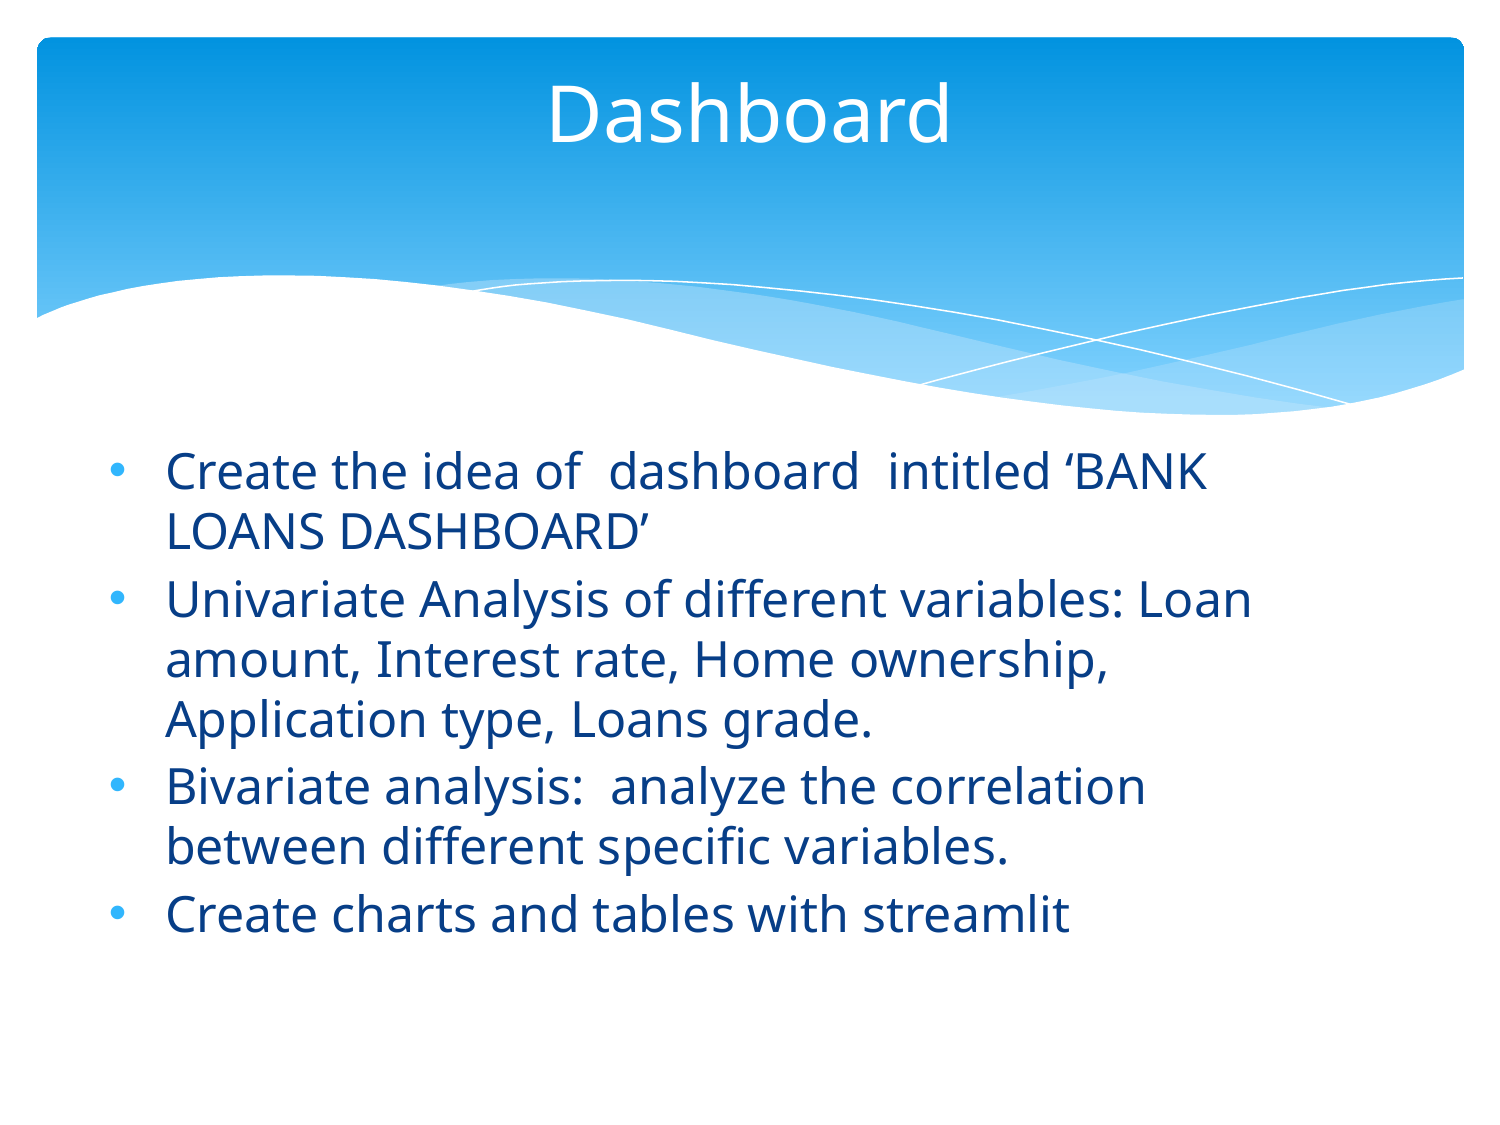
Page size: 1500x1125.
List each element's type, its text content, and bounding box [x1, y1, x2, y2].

title Dashboard [75, 55, 1425, 261]
list Create the idea of dashboard intitled ‘BANK LOANS DASHBOARD’ Univariate Analysis of different variables: Loan amount, Interest rate, Home ownership, Application type, Loans grade. Bivariate analysis: analyze the correlation between different specific variables. Create charts and tables with streamlit [75, 432, 1334, 1062]
